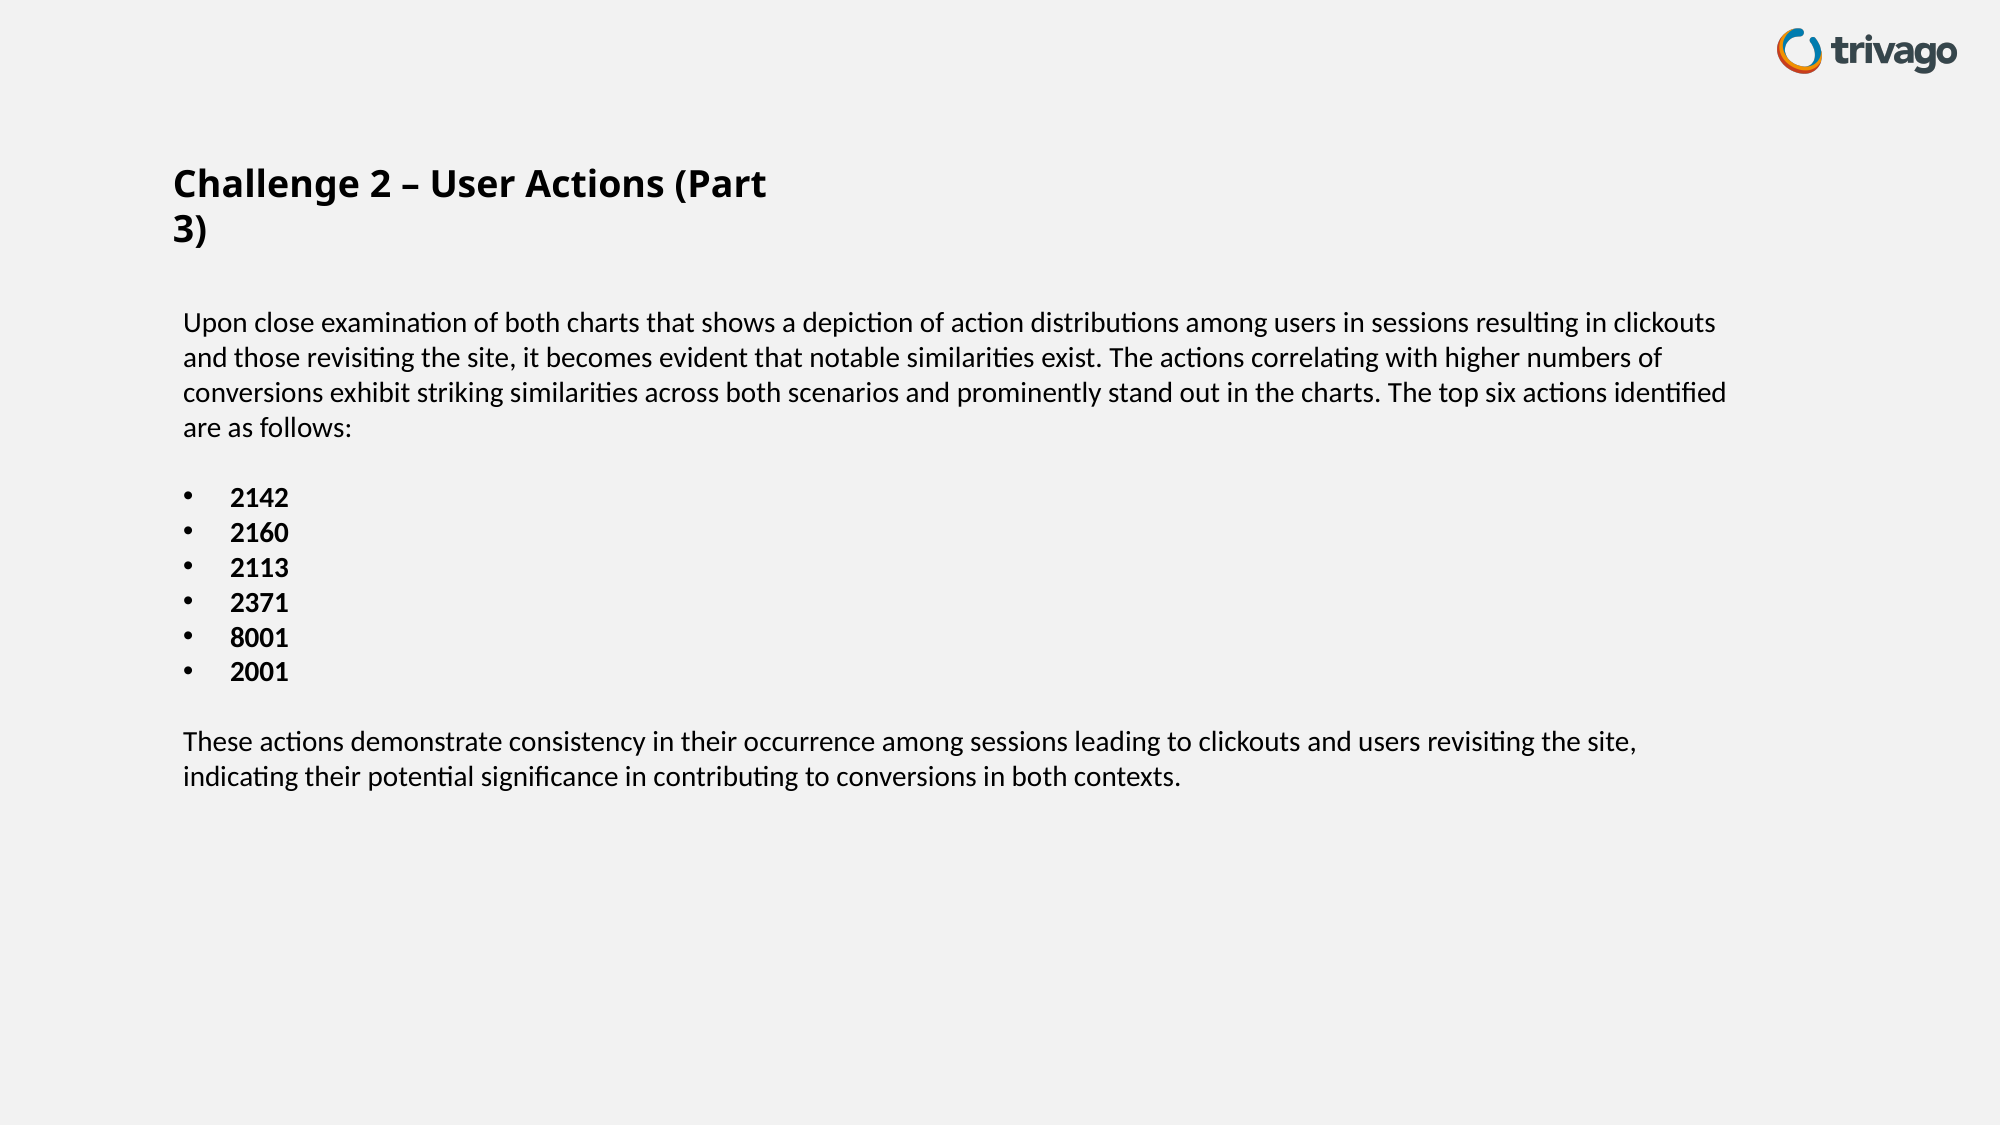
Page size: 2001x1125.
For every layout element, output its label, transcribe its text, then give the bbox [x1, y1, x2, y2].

text_box Challenge 2 – User Actions (Part 3) [158, 152, 811, 258]
picture [1750, 0, 1984, 129]
text_box Upon close examination of both charts that shows a depiction of action distributions among users in sessions resulting in clickouts and those revisiting the site, it becomes evident that notable similarities exist. The actions correlating with higher numbers of conversions exhibit striking similarities across both scenarios and prominently stand out in the charts. The top six actions identified are as follows: 2142 2160 2113 2371 8001 2001 These actions demonstrate consistency in their occurrence among sessions leading to clickouts and users revisiting the site, indicating their potential significance in contributing to conversions in both contexts. [168, 295, 1751, 905]
